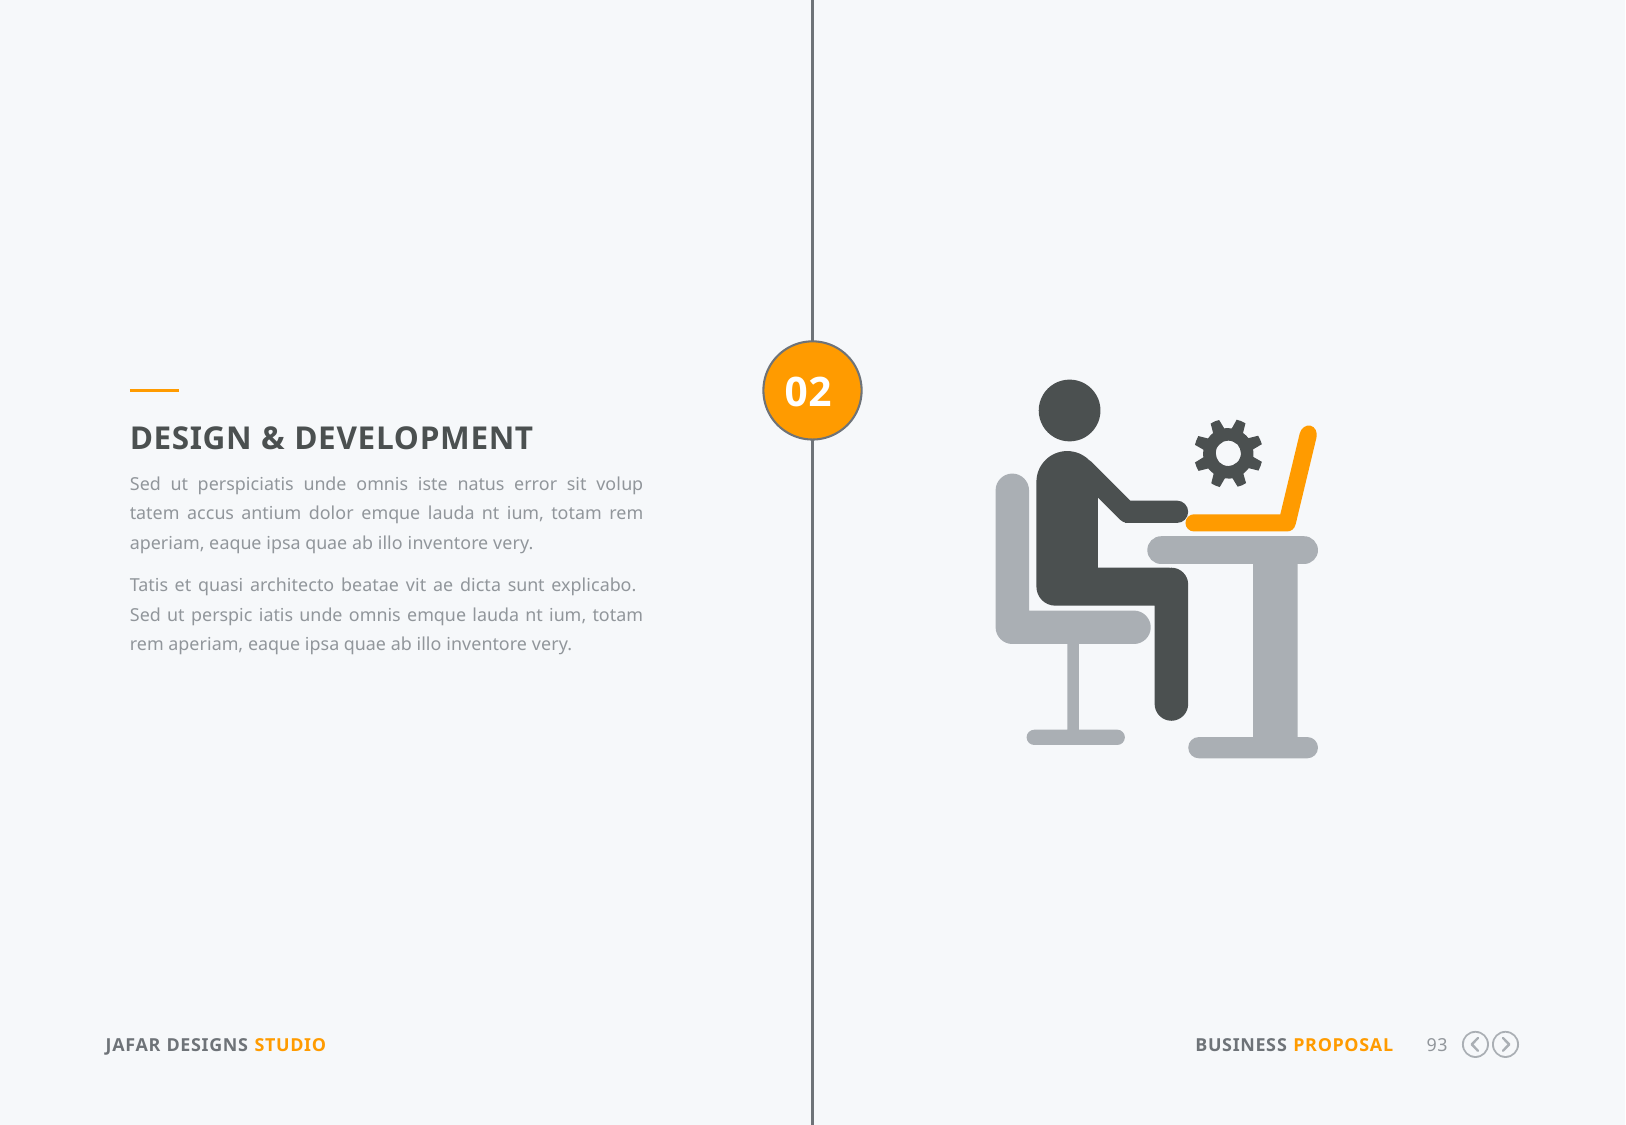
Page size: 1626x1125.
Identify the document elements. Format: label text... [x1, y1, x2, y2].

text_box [995, 379, 1318, 759]
text_box Sed ut perspiciatis unde omnis iste natus error sit volup tatem accus antium dolor emque lauda nt ium, totam rem aperiam, eaque ipsa quae ab illo inventore very. Tatis et quasi architecto beatae vit ae dicta sunt explicabo. Sed ut perspic iatis unde omnis emque lauda nt ium, totam rem aperiam, eaque ipsa quae ab illo inventore very. [129, 464, 645, 655]
text_box [762, 340, 863, 441]
text_box Design & development [129, 417, 646, 456]
text_box 02 [778, 365, 838, 415]
